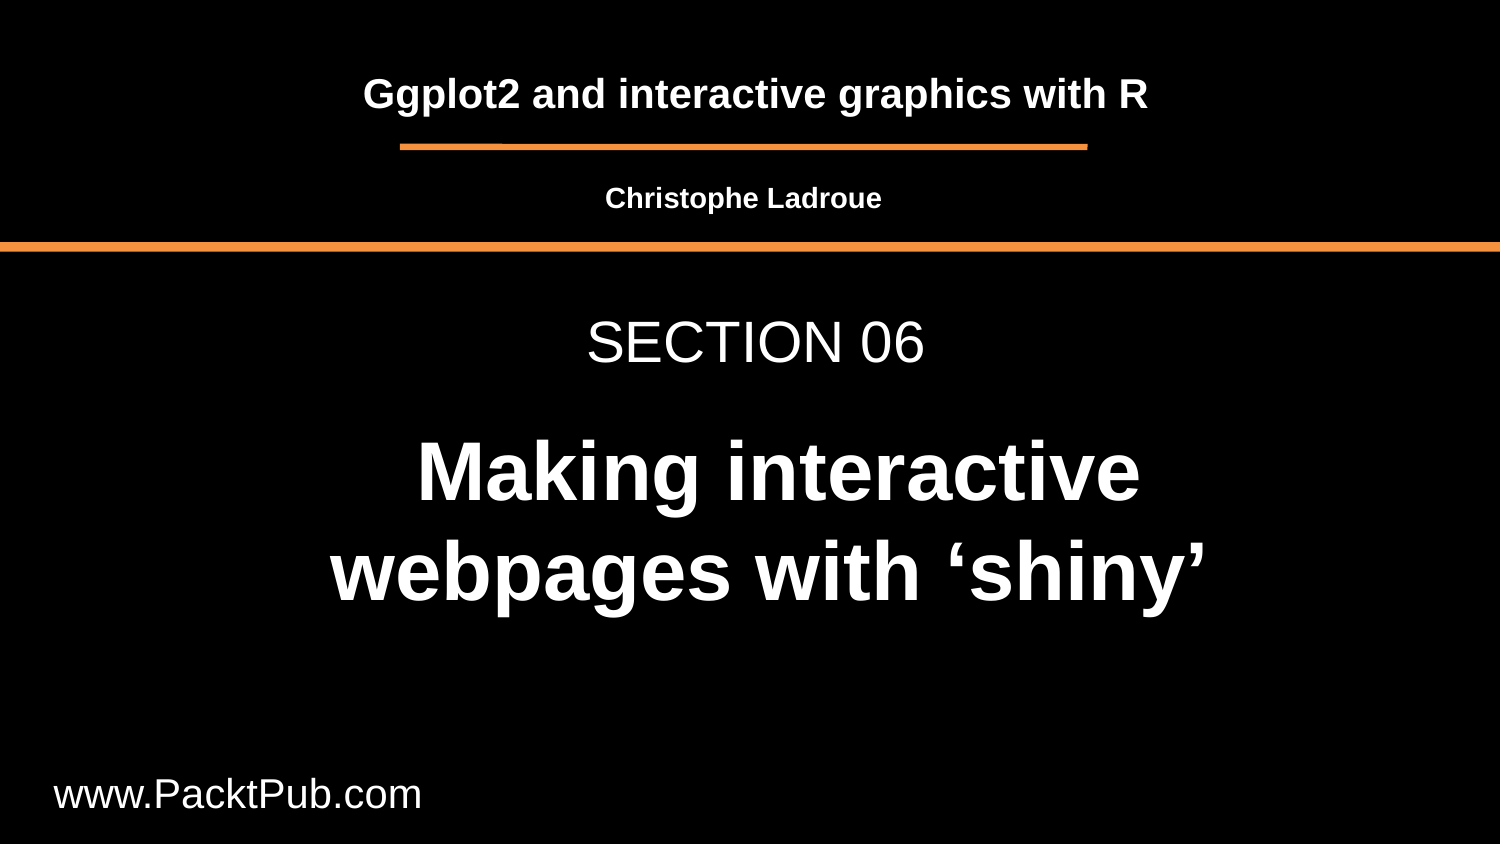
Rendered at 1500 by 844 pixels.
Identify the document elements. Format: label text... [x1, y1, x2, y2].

text_box SECTION 06 [412, 296, 1100, 382]
text_box Making interactive webpages with ‘shiny’ [206, 409, 1353, 624]
text_box Christophe Ladroue [399, 171, 1088, 222]
text_box Ggplot2 and interactive graphics with R [249, 59, 1263, 124]
text_box www.PacktPub.com [39, 759, 438, 824]
